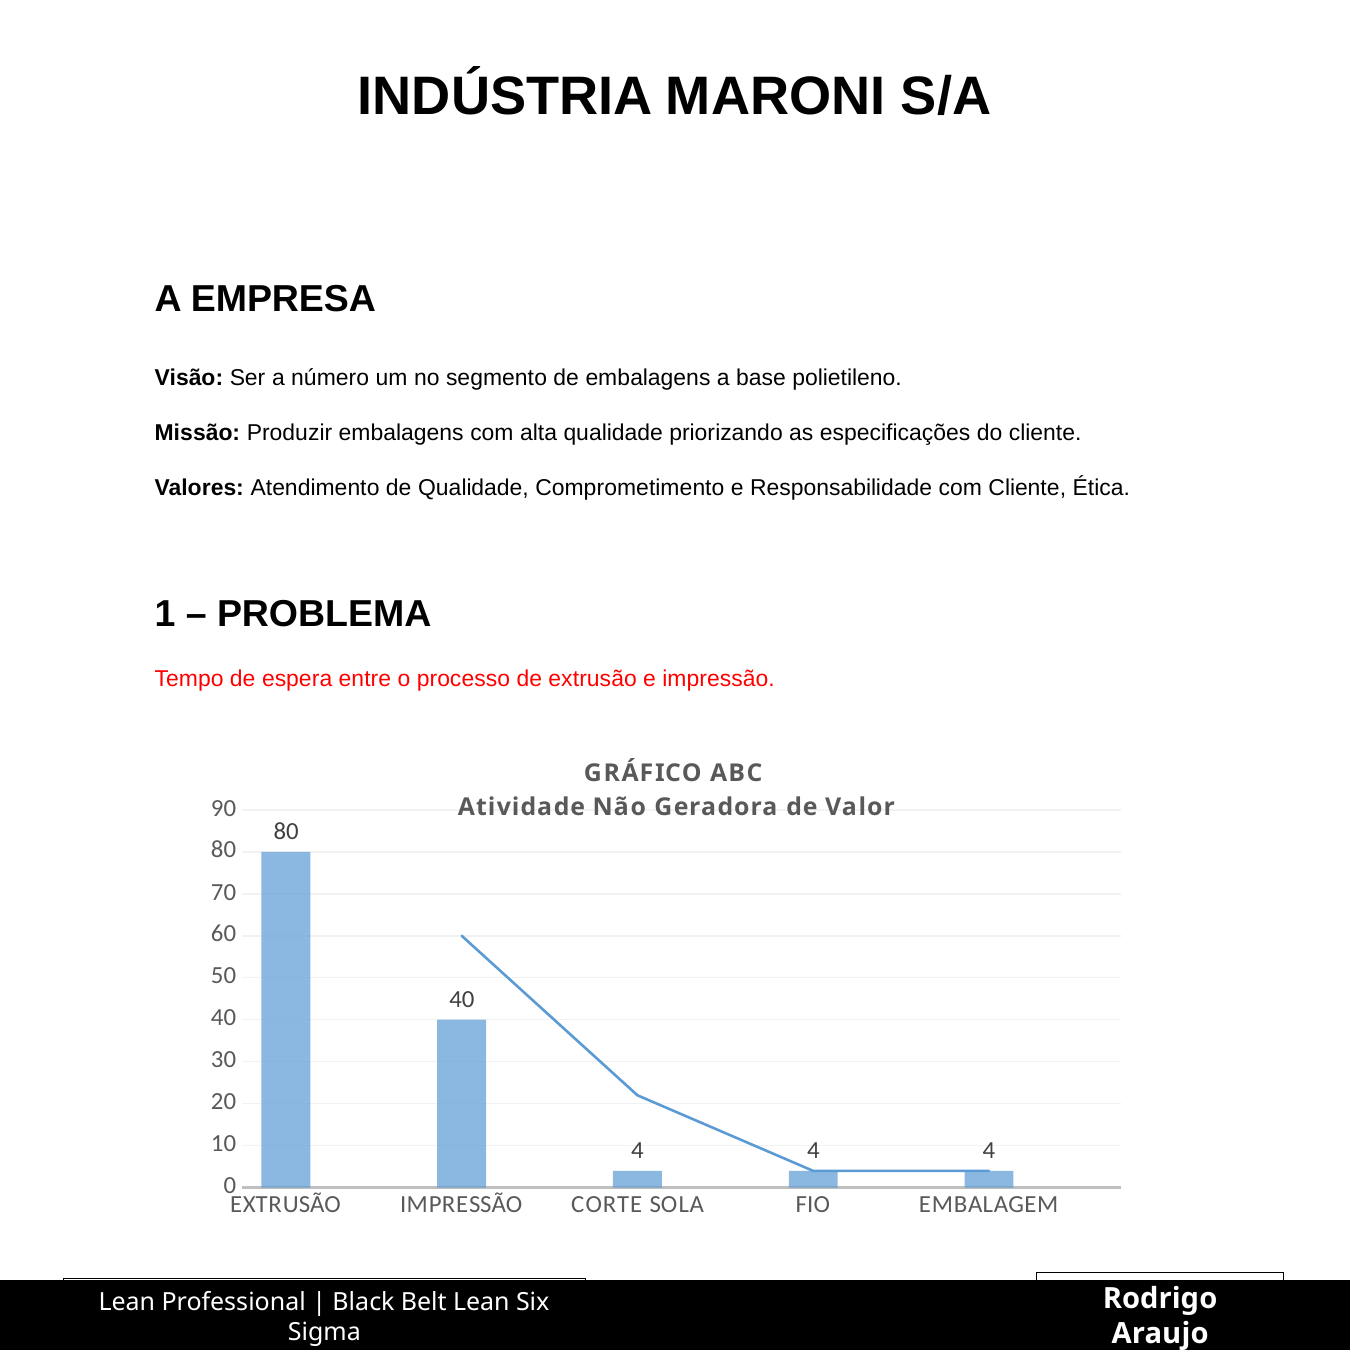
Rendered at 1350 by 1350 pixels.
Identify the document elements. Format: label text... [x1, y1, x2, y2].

chart [210, 730, 1140, 1219]
text_box Visão: Ser a número um no segmento de embalagens a base polietileno. Missão: Produzir embalagens com alta qualidade priorizando as especificações do cliente. Valores: Atendimento de Qualidade, Comprometimento e Responsabilidade com Cliente, Ética. [139, 355, 1246, 508]
text_box A EMPRESA [139, 266, 625, 326]
text_box 1 – PROBLEMA [139, 581, 625, 642]
text_box Tempo de espera entre o processo de extrusão e impressão. [139, 656, 1090, 699]
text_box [0, 1281, 1349, 1350]
text_box INDÚSTRIA MARONI S/A [318, 53, 1032, 134]
